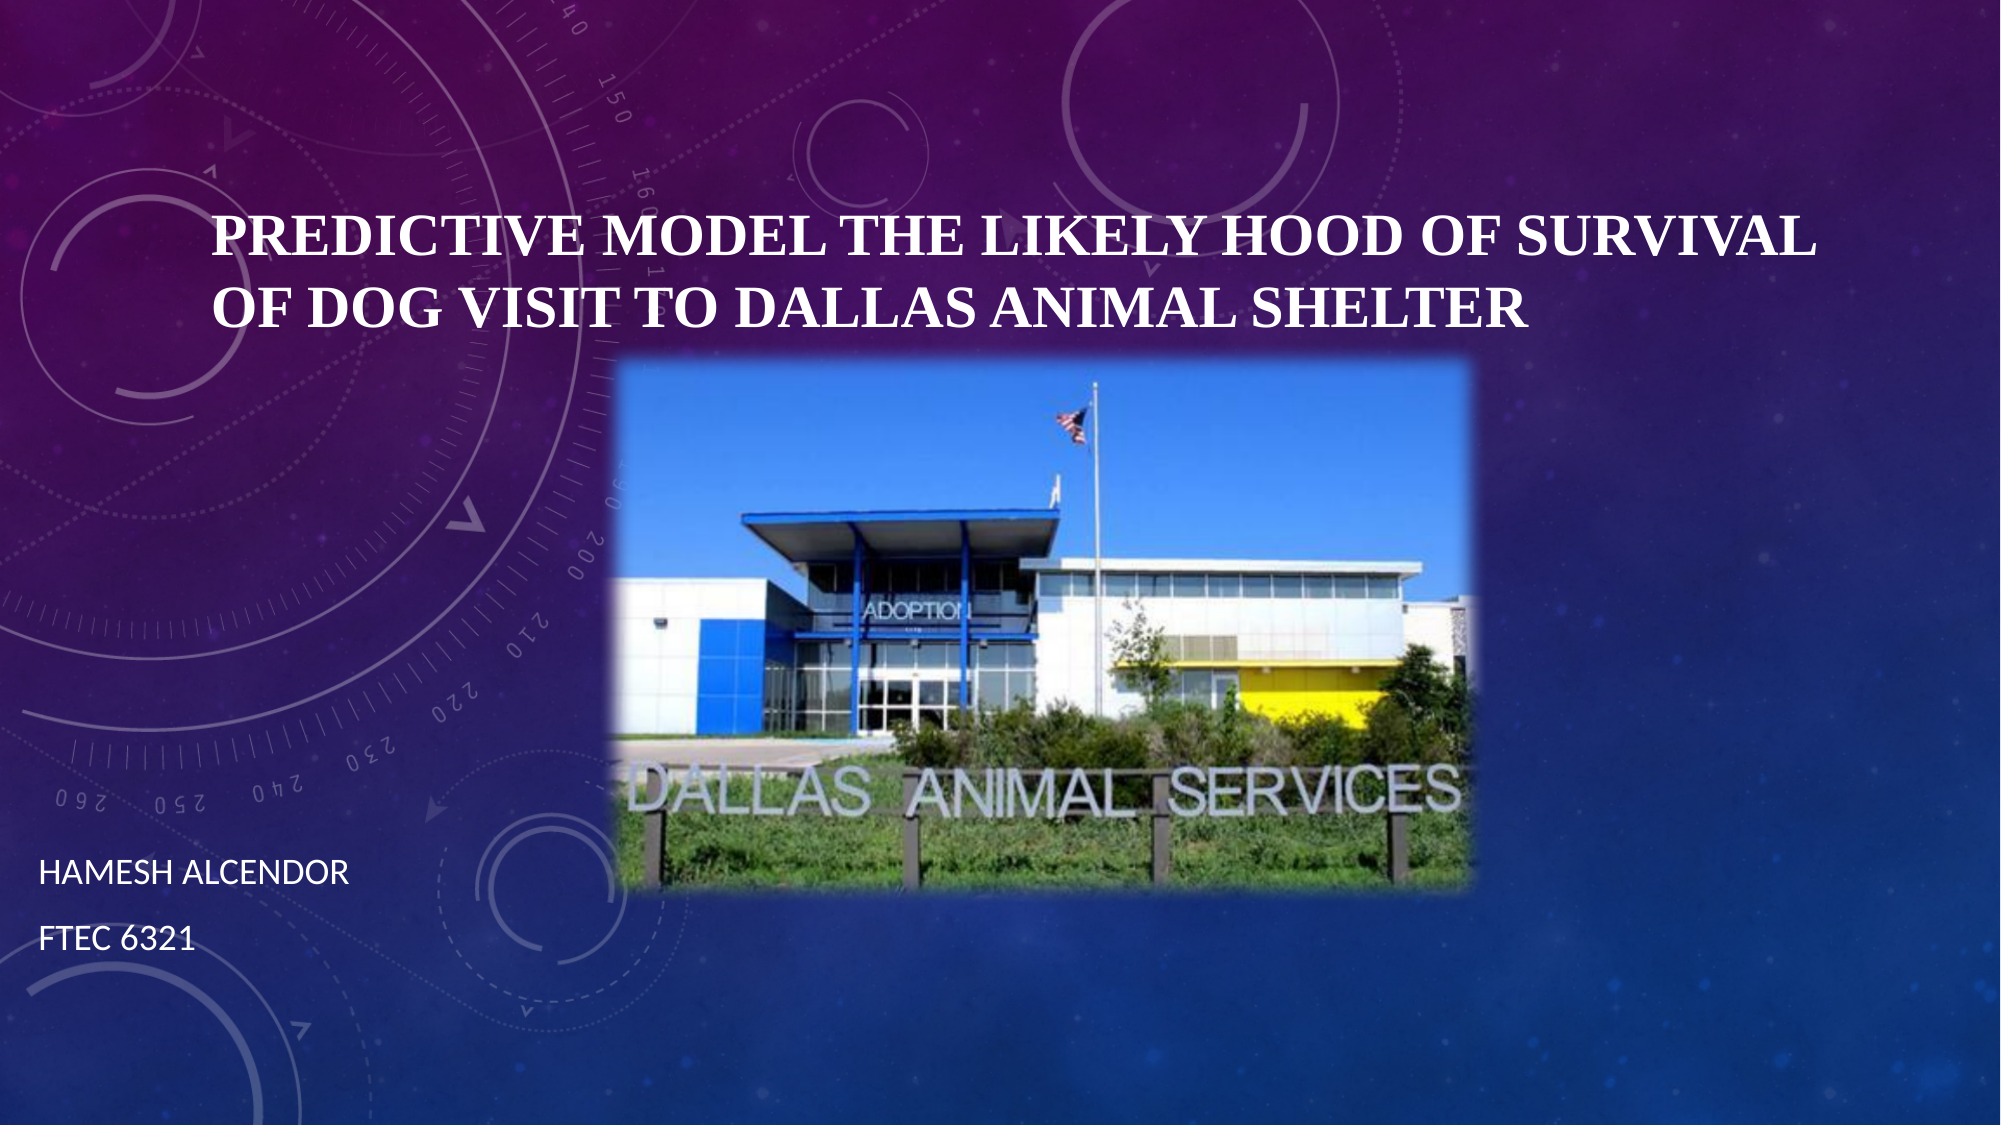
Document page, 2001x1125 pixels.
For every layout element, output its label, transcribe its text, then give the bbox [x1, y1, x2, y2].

title Predictive model the likely hood of Survival of Dog Visit TO Dallas Animal Shelter [195, 45, 1846, 443]
picture [0, 0, 2001, 1125]
subtitle Hamesh Alcendor FTEC 6321 [23, 839, 1205, 1071]
